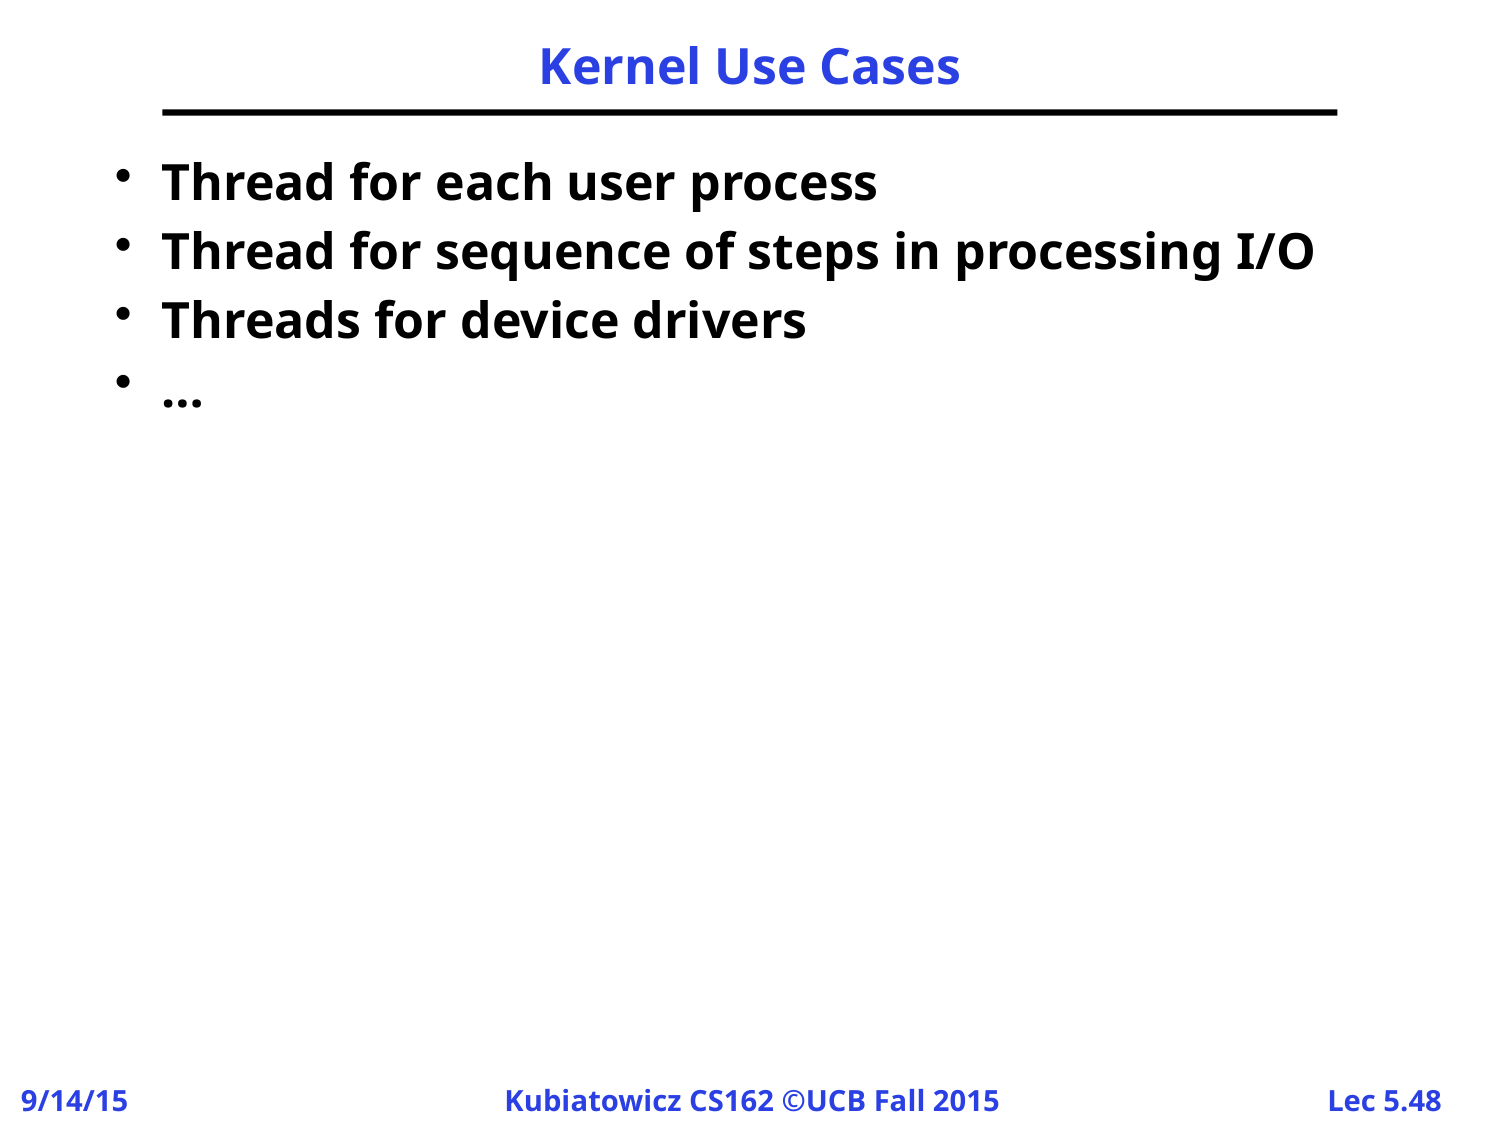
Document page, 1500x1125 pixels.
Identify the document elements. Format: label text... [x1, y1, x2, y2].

title Kernel Use Cases [162, 24, 1338, 113]
list Thread for each user process Thread for sequence of steps in processing I/O Threads for device drivers … [99, 149, 1400, 988]
